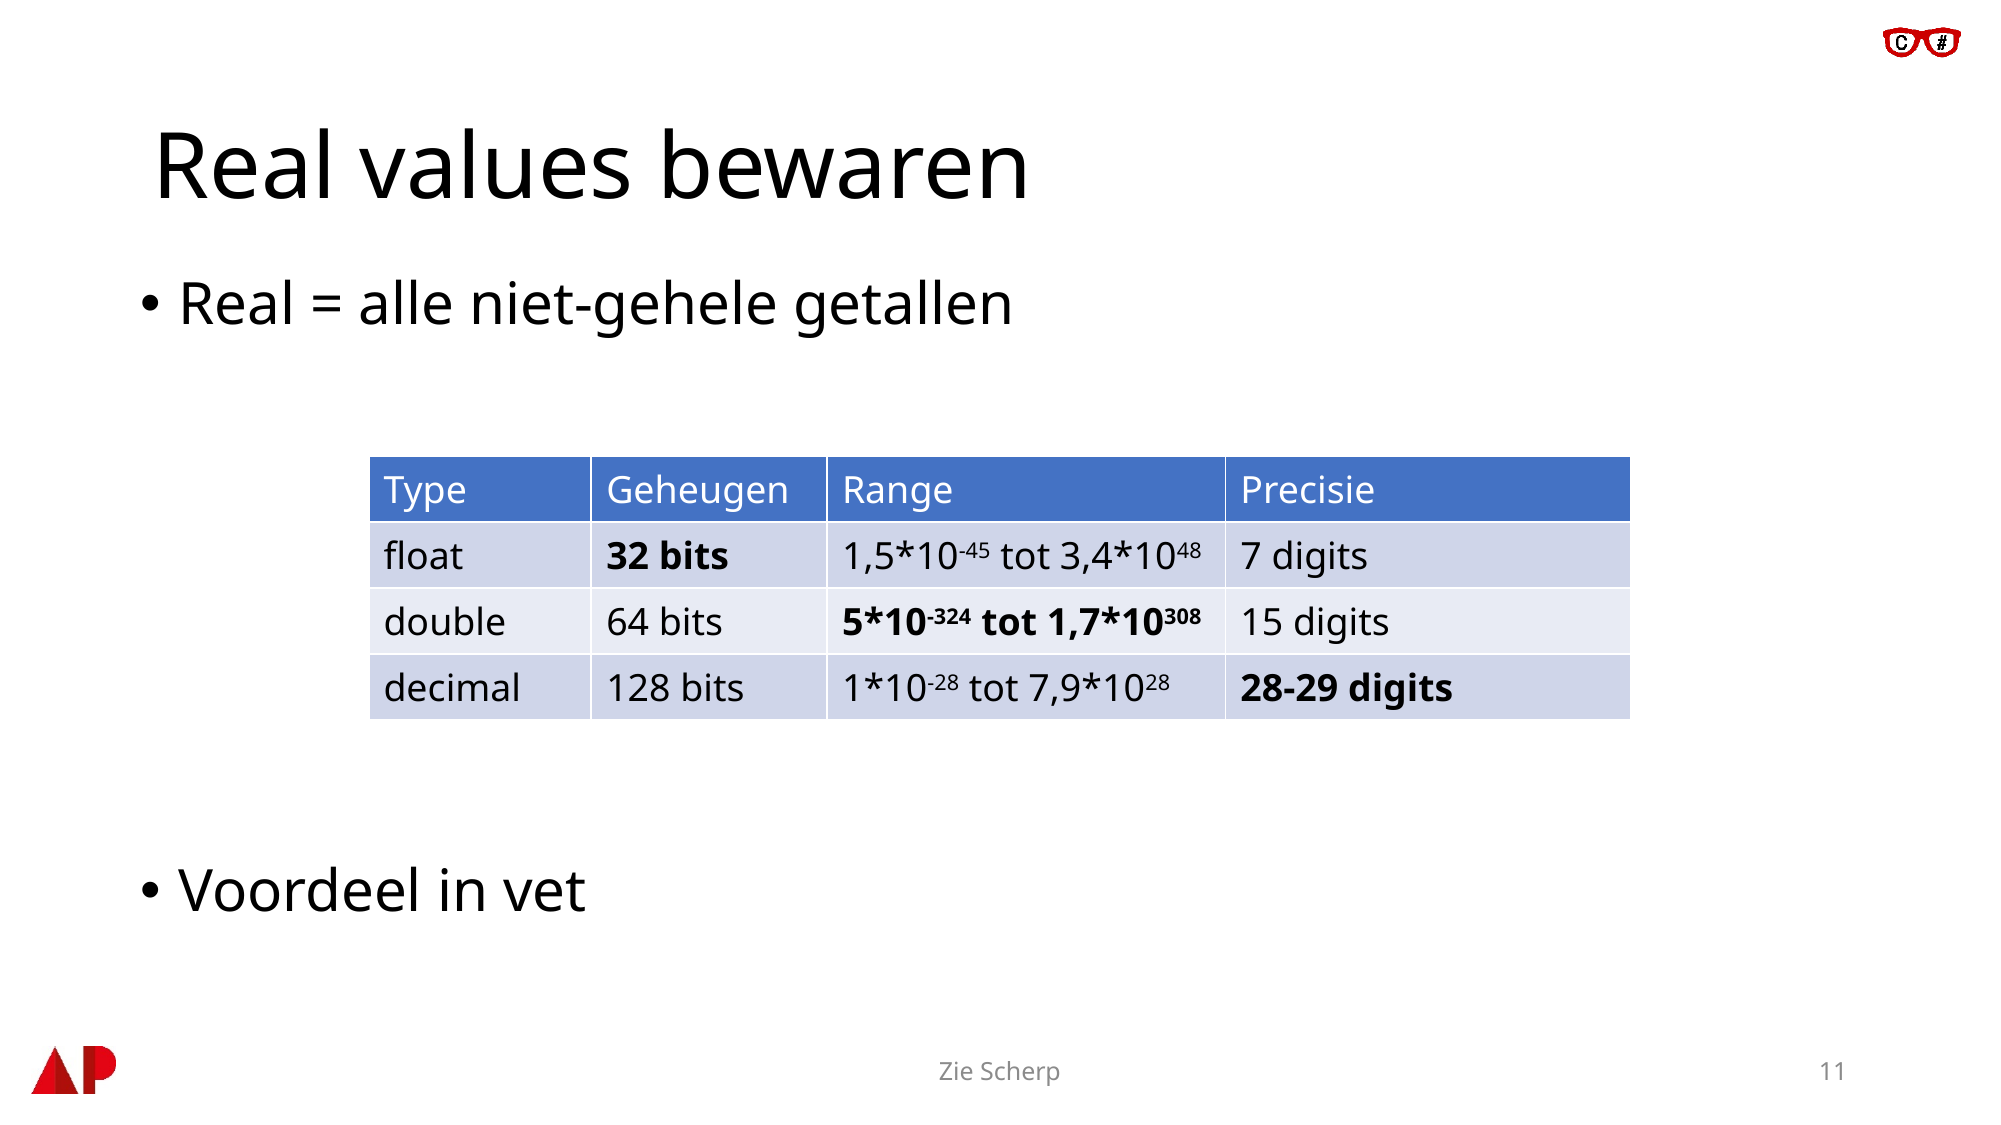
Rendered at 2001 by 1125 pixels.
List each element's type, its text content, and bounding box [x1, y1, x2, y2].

table_cell 1,5*10-45 tot 3,4*1048 [828, 523, 1225, 587]
picture [31, 1046, 116, 1094]
footer Zie Scherp [662, 1042, 1338, 1103]
table_cell 28-29 digits [1226, 655, 1630, 719]
table_cell 32 bits [592, 523, 826, 587]
slide_number 11 [1412, 1042, 1863, 1103]
table_cell 64 bits [592, 589, 826, 653]
title Real values bewaren [137, 59, 1863, 278]
list Real = alle niet-gehele getallen Voordeel in vet [125, 267, 1851, 981]
table_cell decimal [370, 655, 590, 719]
table_header Precisie [1226, 457, 1630, 521]
table_header Geheugen [592, 457, 826, 521]
picture [1879, 0, 1964, 85]
table_cell float [370, 523, 590, 587]
table_cell 15 digits [1226, 589, 1630, 653]
table_header Type [370, 457, 590, 521]
table_cell double [370, 589, 590, 653]
table_cell 1*10-28 tot 7,9*1028 [828, 655, 1225, 719]
table_cell 128 bits [592, 655, 826, 719]
table_header Range [828, 457, 1225, 521]
table_cell 7 digits [1226, 523, 1630, 587]
table_cell 5*10-324 tot 1,7*10308 [828, 589, 1225, 653]
